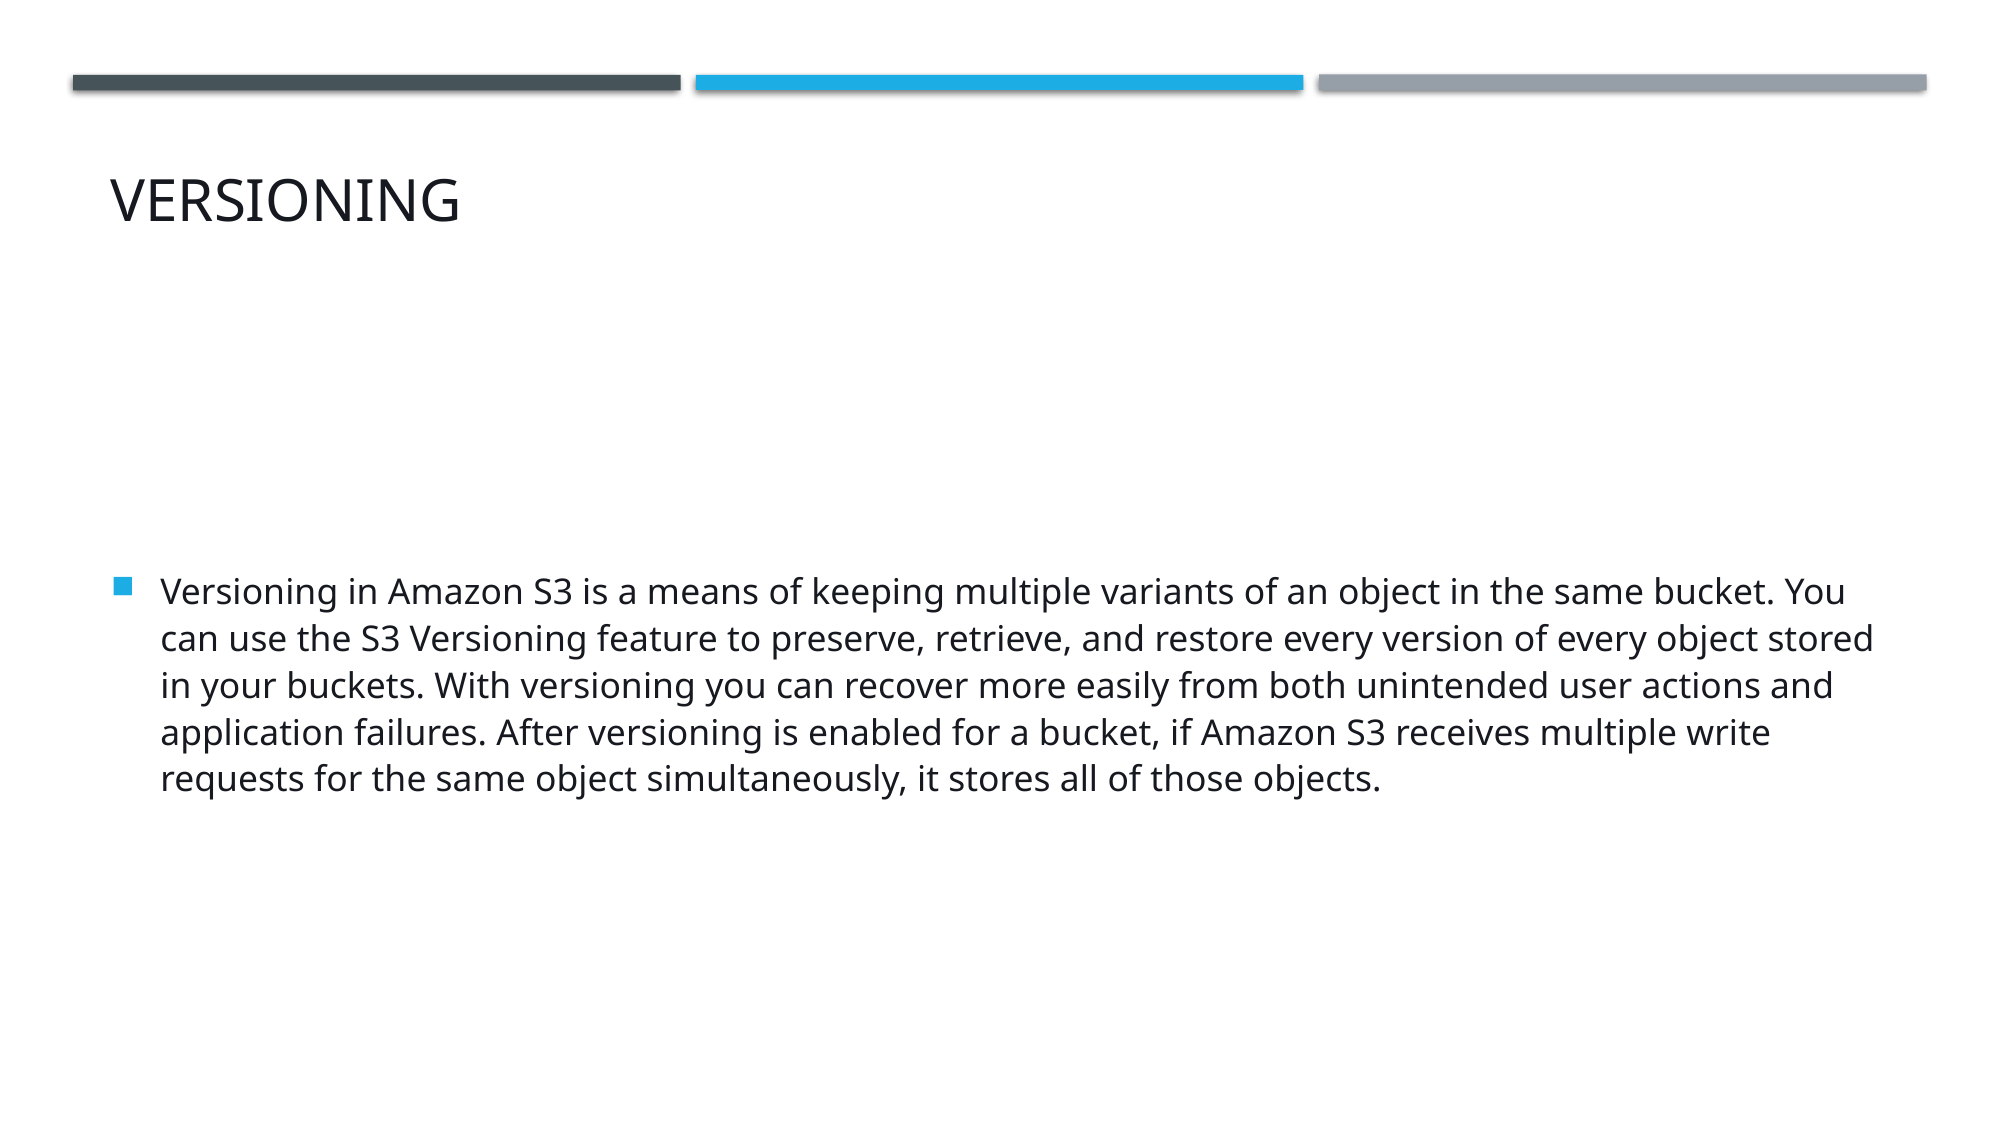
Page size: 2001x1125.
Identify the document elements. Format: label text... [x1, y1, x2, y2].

list Versioning in Amazon S3 is a means of keeping multiple variants of an object in the same bucket. You can use the S3 Versioning feature to preserve, retrieve, and restore every version of every object stored in your buckets. With versioning you can recover more easily from both unintended user actions and application failures. After versioning is enabled for a bucket, if Amazon S3 receives multiple write requests for the same object simultaneously, it stores all of those objects. [95, 383, 1905, 981]
title versioning [95, 115, 1905, 311]
